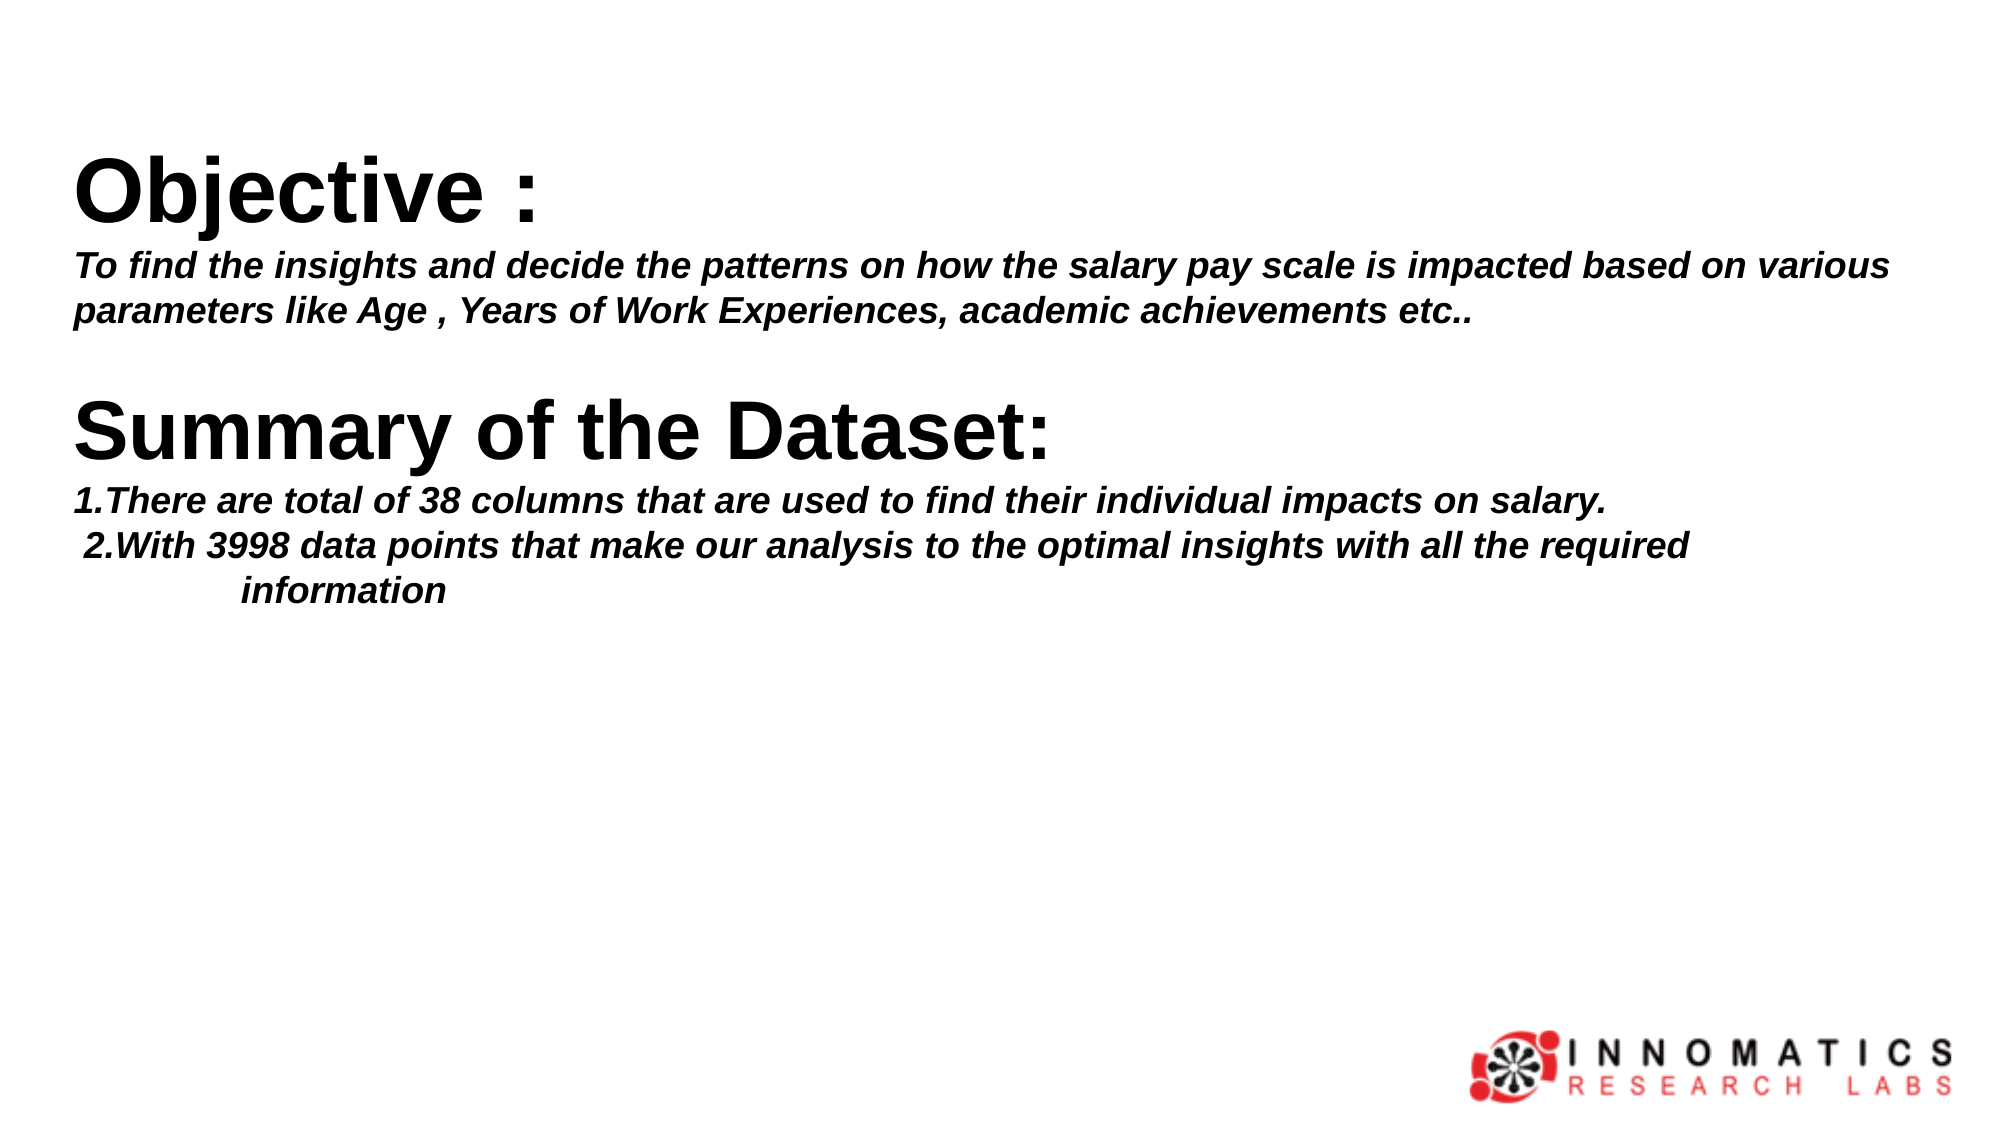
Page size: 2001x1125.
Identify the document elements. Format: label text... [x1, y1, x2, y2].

picture [1445, 1014, 1975, 1125]
text_box Objective : To find the insights and decide the patterns on how the salary pay scale is impacted based on various parameters like Age , Years of Work Experiences, academic achievements etc.. Summary of the Dataset: 1.There are total of 38 columns that are used to find their individual impacts on salary. 2.With 3998 data points that make our analysis to the optimal insights with all the required information [58, 123, 1923, 619]
